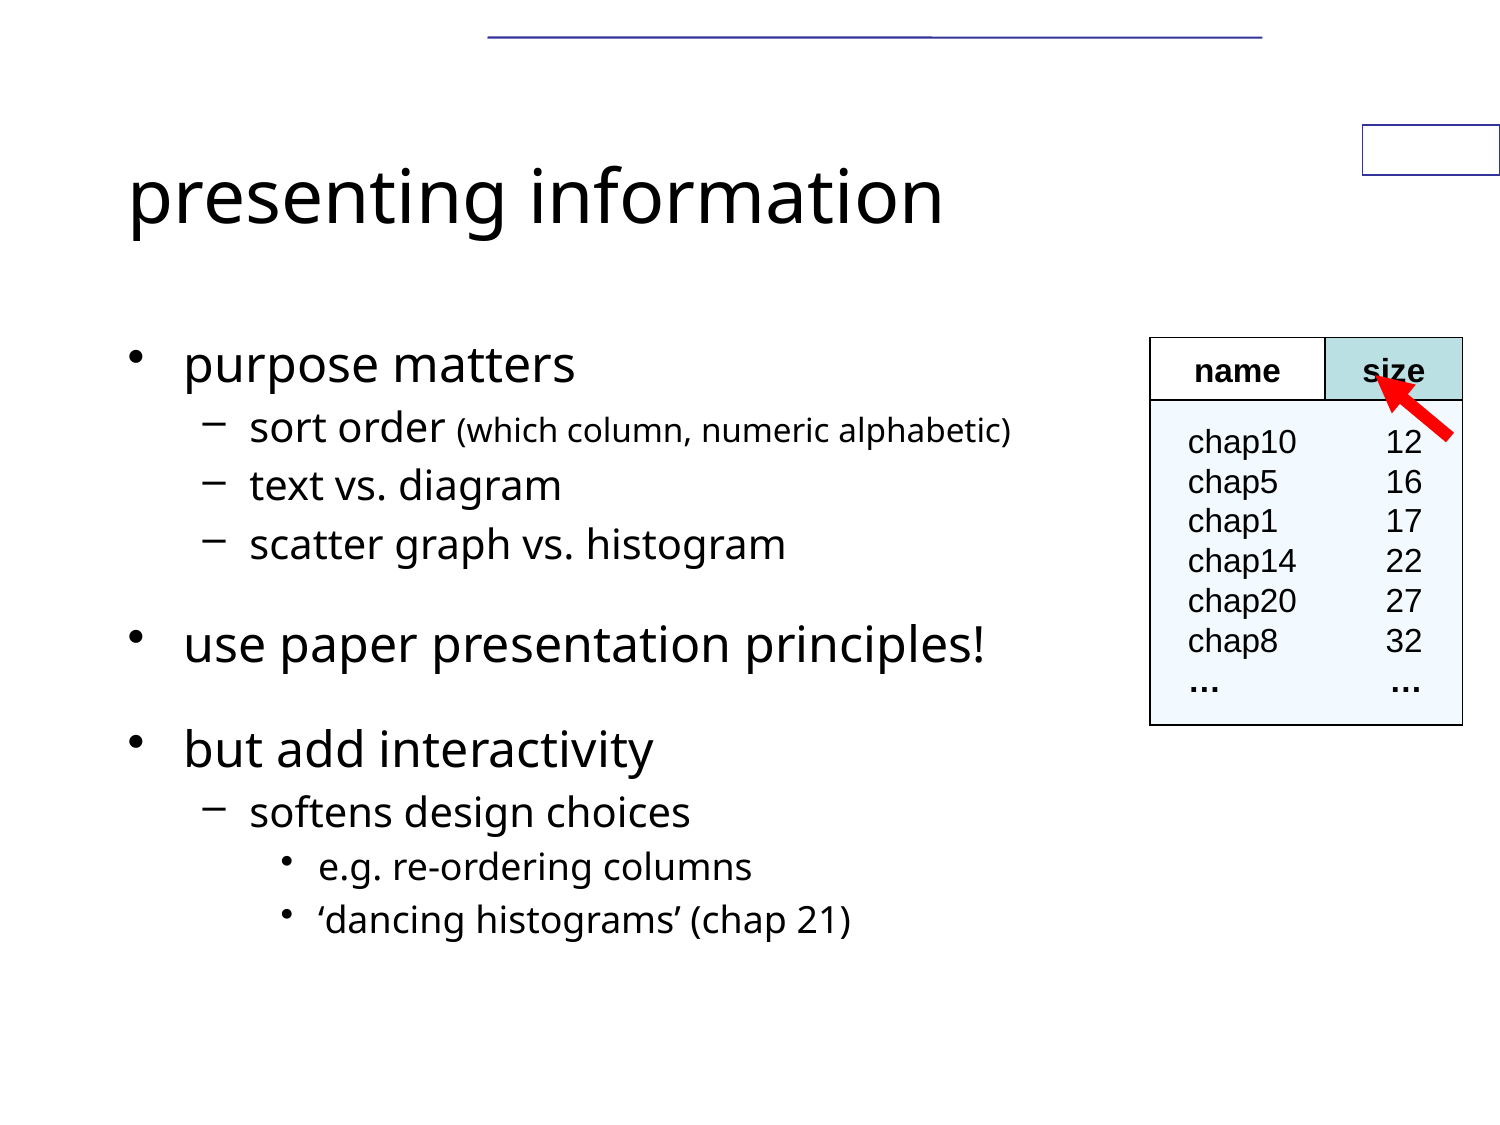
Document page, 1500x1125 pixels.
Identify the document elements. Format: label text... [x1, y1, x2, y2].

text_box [1149, 336, 1463, 726]
title presenting information [112, 99, 1238, 288]
list purpose matters sort order (which column, numeric alphabetic) text vs. diagram scatter graph vs. histogram use paper presentation principles! but add interactivity softens design choices e.g. re-ordering columns ‘dancing histograms’ (chap 21) [112, 324, 1388, 1000]
